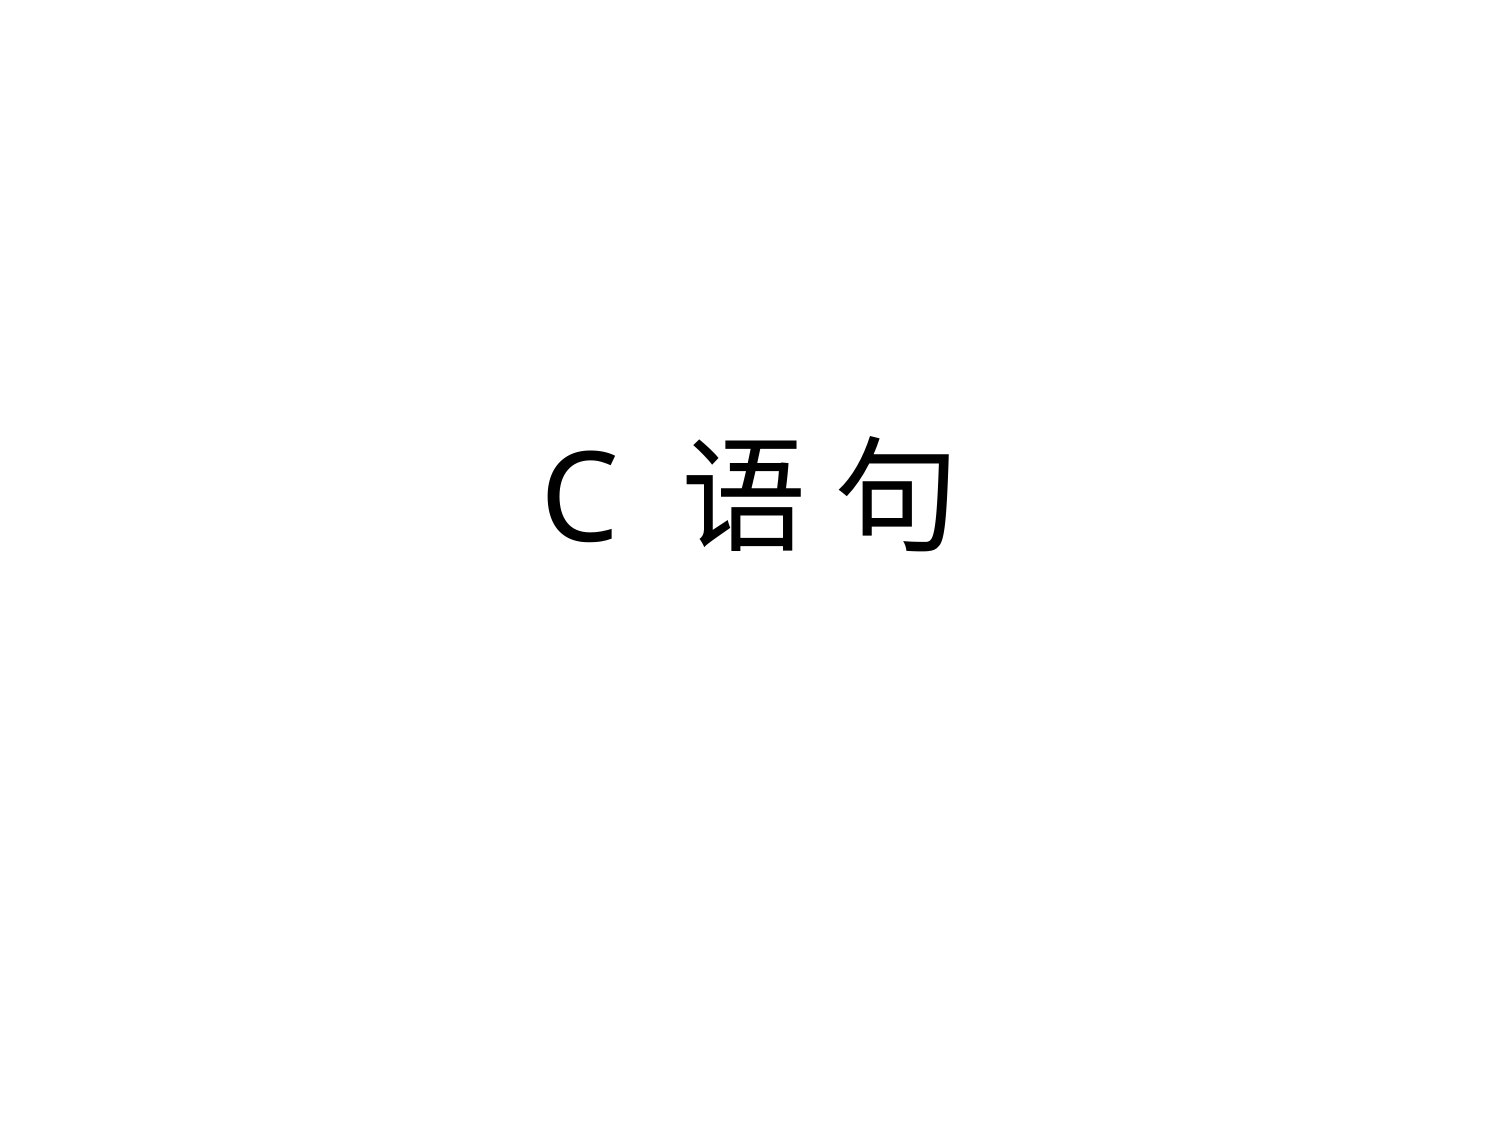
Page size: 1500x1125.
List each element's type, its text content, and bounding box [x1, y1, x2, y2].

title C 语 句 [112, 184, 1388, 576]
